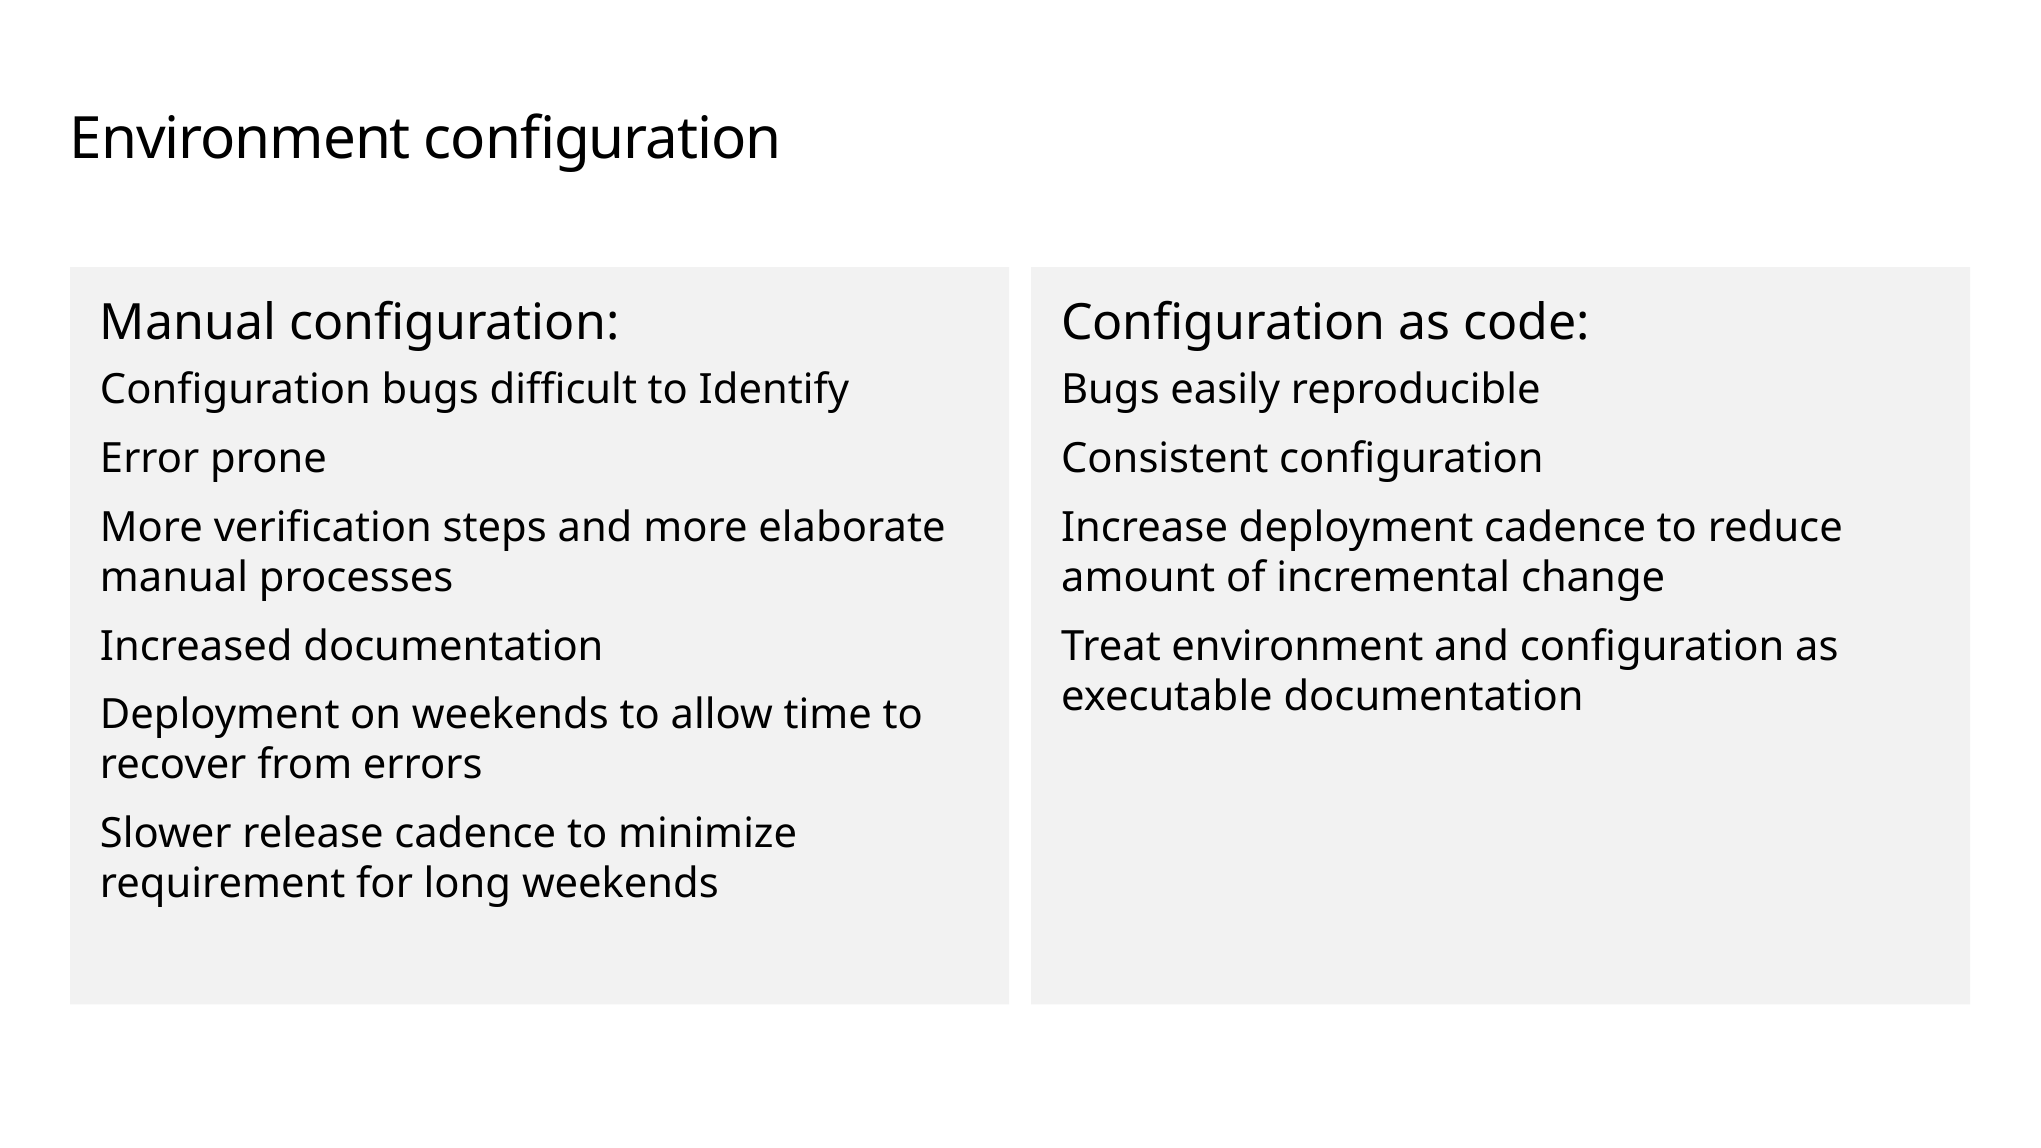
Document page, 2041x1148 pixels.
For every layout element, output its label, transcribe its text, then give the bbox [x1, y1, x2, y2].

title Environment configuration [70, 103, 1969, 172]
text_box Configuration as code: Bugs easily reproducible Consistent configuration Increase deployment cadence to reduce amount of incremental change Treat environment and configuration as executable documentation [1031, 267, 1971, 1005]
text_box Manual configuration: Configuration bugs difficult to Identify Error prone More verification steps and more elaborate manual processes Increased documentation Deployment on weekends to allow time to recover from errors Slower release cadence to minimize requirement for long weekends [70, 267, 1010, 1005]
